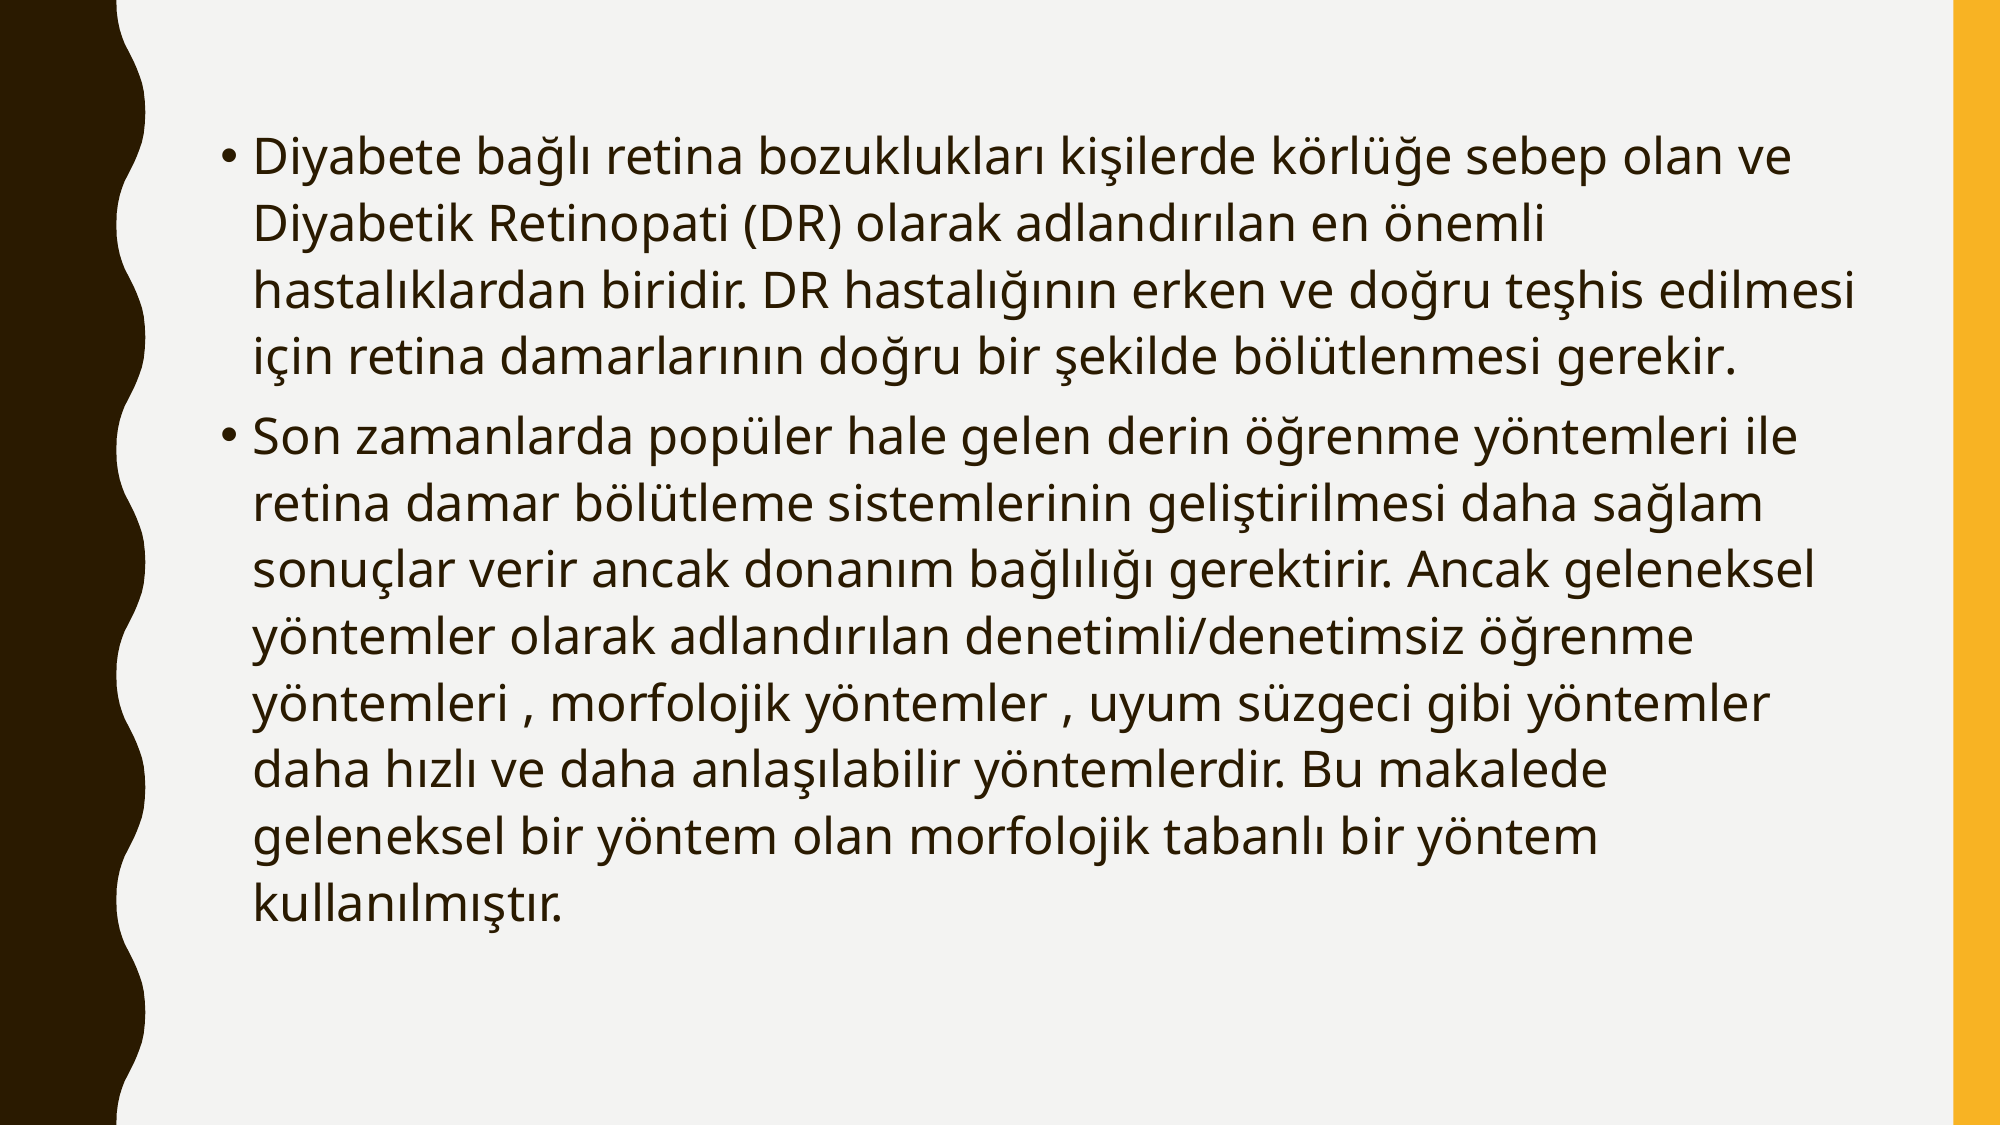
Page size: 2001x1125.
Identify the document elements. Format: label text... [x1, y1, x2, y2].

list Diyabete bağlı retina bozuklukları kişilerde körlüğe sebep olan ve Diyabetik Retinopati (DR) olarak adlandırılan en önemli hastalıklardan biridir. DR hastalığının erken ve doğru teşhis edilmesi için retina damarlarının doğru bir şekilde bölütlenmesi gerekir. Son zamanlarda popüler hale gelen derin öğrenme yöntemleri ile retina damar bölütleme sistemlerinin geliştirilmesi daha sağlam sonuçlar verir ancak donanım bağlılığı gerektirir. Ancak geleneksel yöntemler olarak adlandırılan denetimli/denetimsiz öğrenme yöntemleri , morfolojik yöntemler , uyum süzgeci gibi yöntemler daha hızlı ve daha anlaşılabilir yöntemlerdir. Bu makalede geleneksel bir yöntem olan morfolojik tabanlı bir yöntem kullanılmıştır. [205, 110, 1875, 1014]
